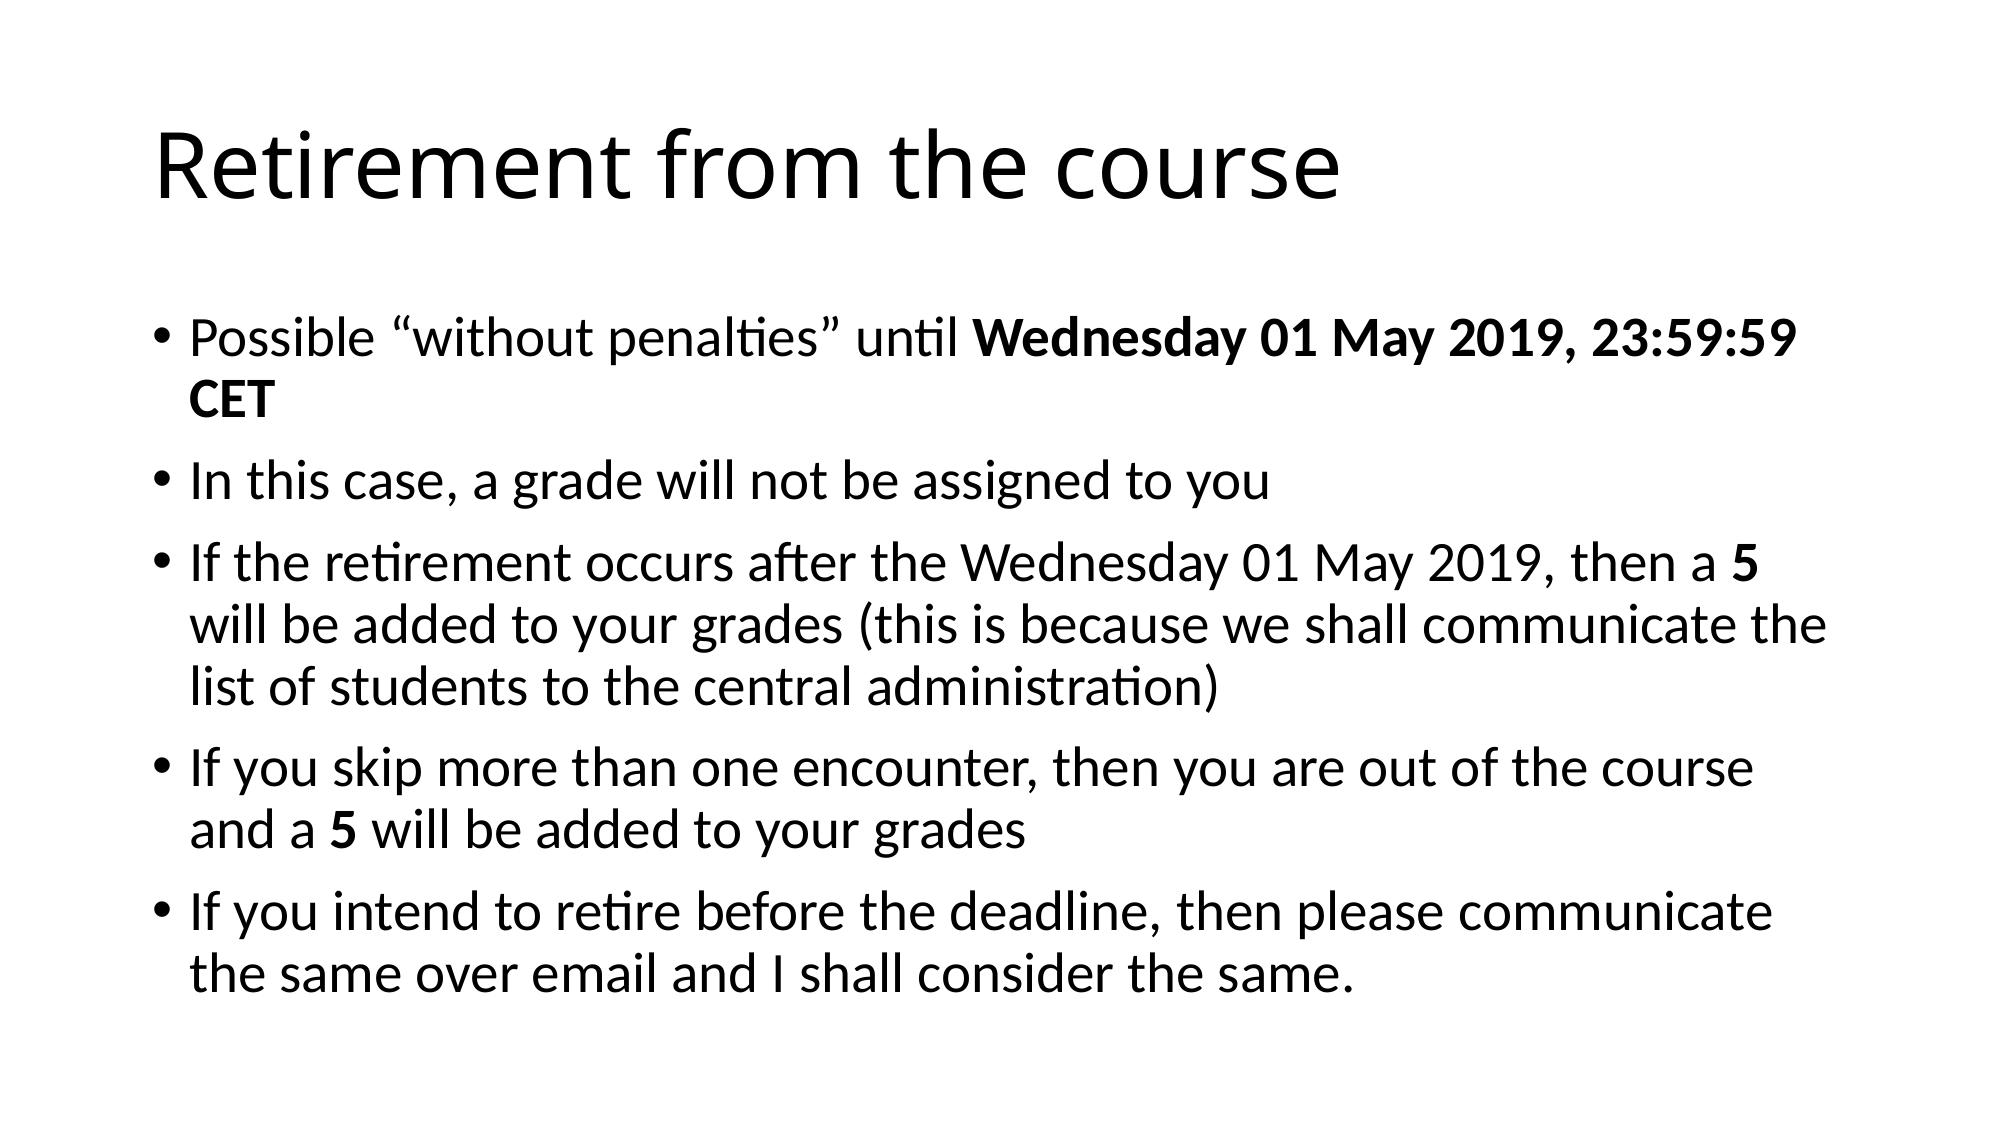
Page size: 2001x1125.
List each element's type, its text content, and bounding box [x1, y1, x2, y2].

title Retirement from the course [137, 59, 1863, 278]
list Possible “without penalties” until Wednesday 01 May 2019, 23:59:59 CET In this case, a grade will not be assigned to you If the retirement occurs after the Wednesday 01 May 2019, then a 5 will be added to your grades (this is because we shall communicate the list of students to the central administration) If you skip more than one encounter, then you are out of the course and a 5 will be added to your grades If you intend to retire before the deadline, then please communicate the same over email and I shall consider the same. [137, 299, 1863, 1014]
